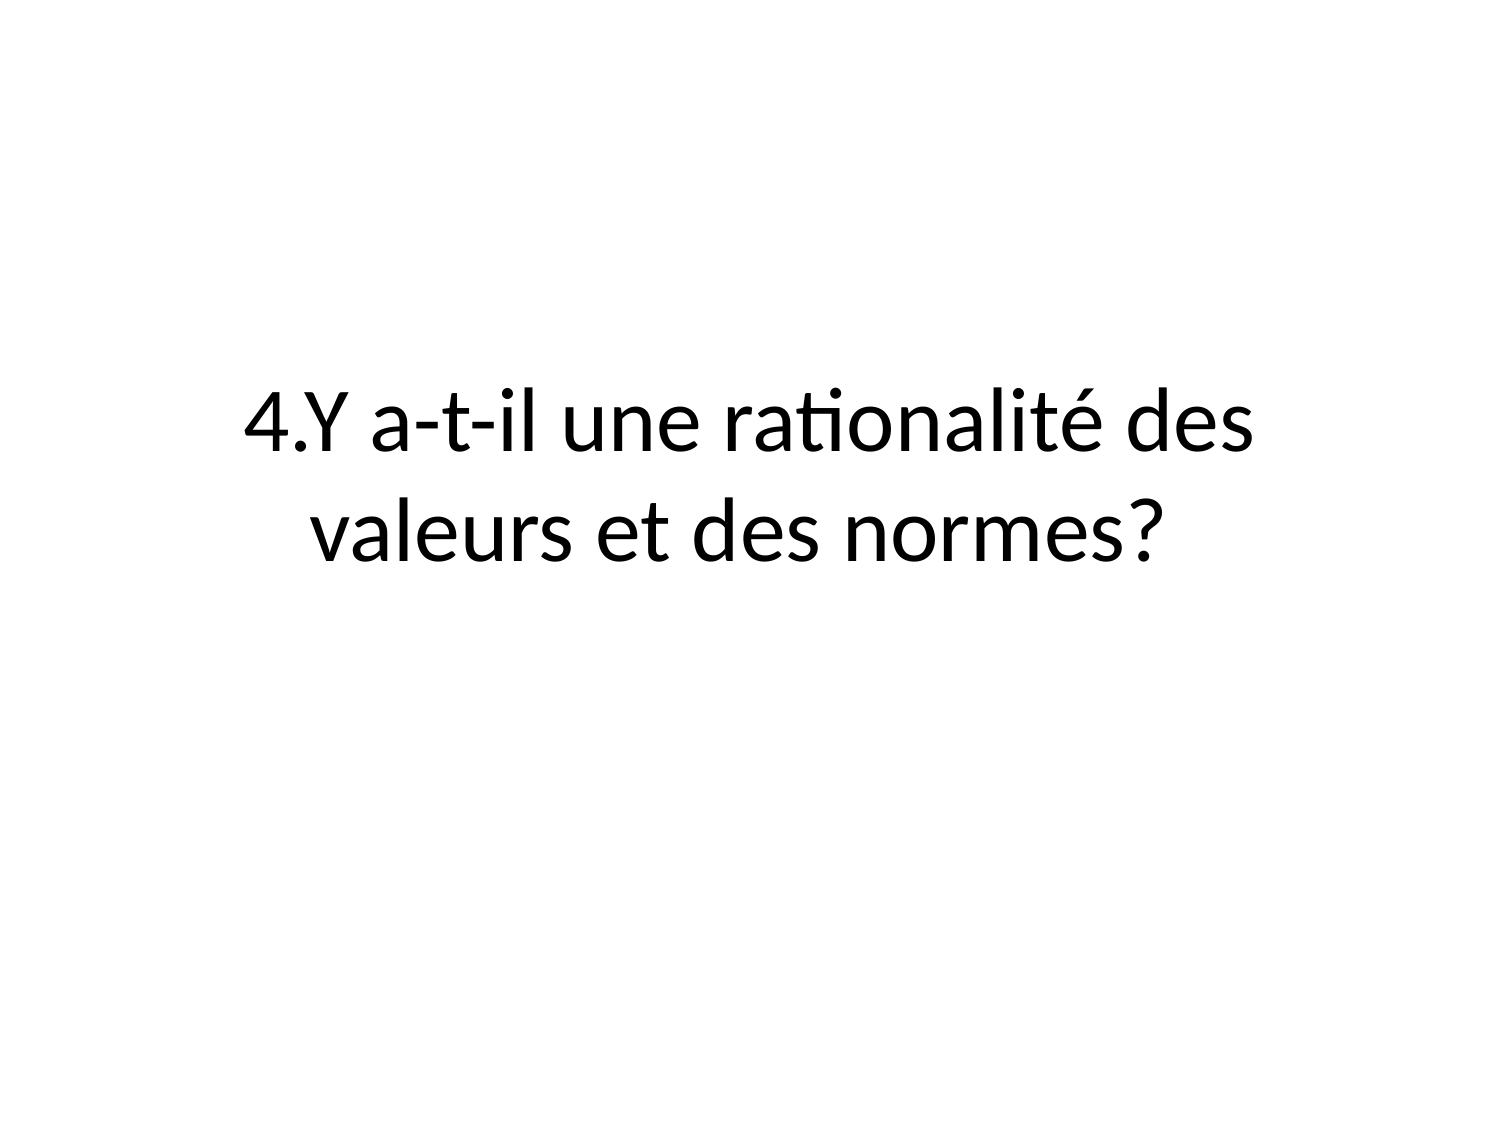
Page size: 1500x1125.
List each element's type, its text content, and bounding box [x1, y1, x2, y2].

title 4.Y a-t-il une rationalité des valeurs et des normes? [112, 349, 1388, 591]
